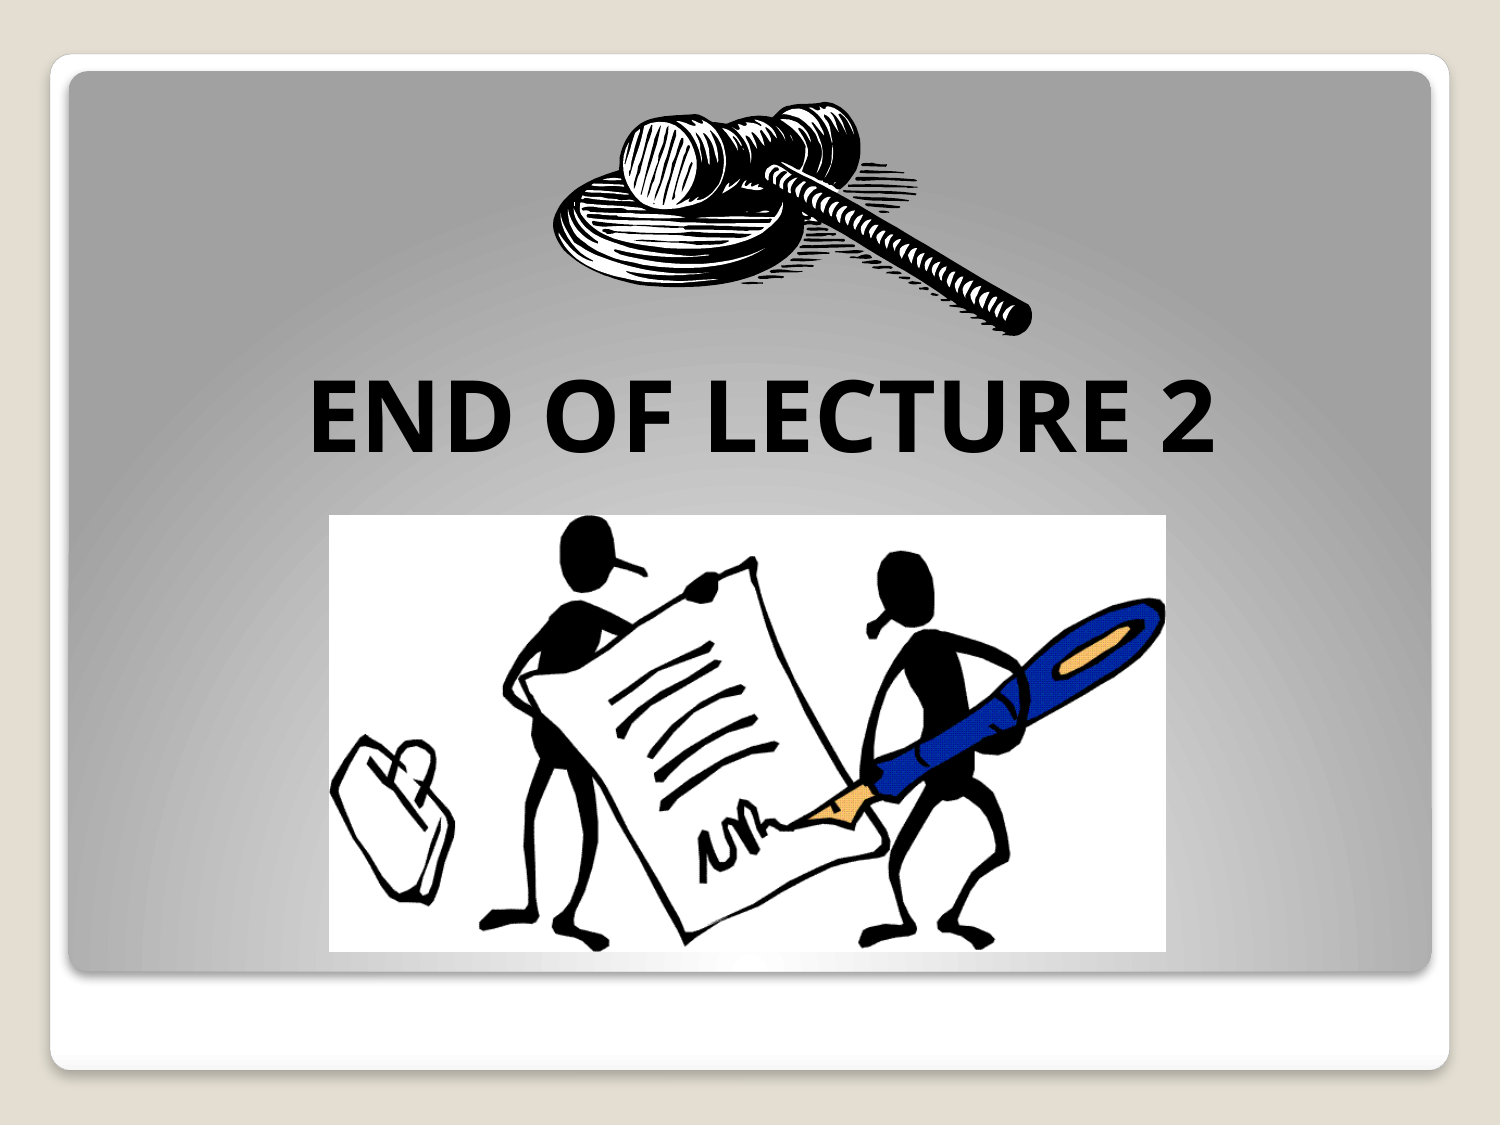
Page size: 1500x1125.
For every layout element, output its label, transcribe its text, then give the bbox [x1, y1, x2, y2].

picture [329, 514, 1166, 952]
picture [548, 101, 1033, 337]
list END OF LECTURE 2 [82, 86, 1425, 965]
